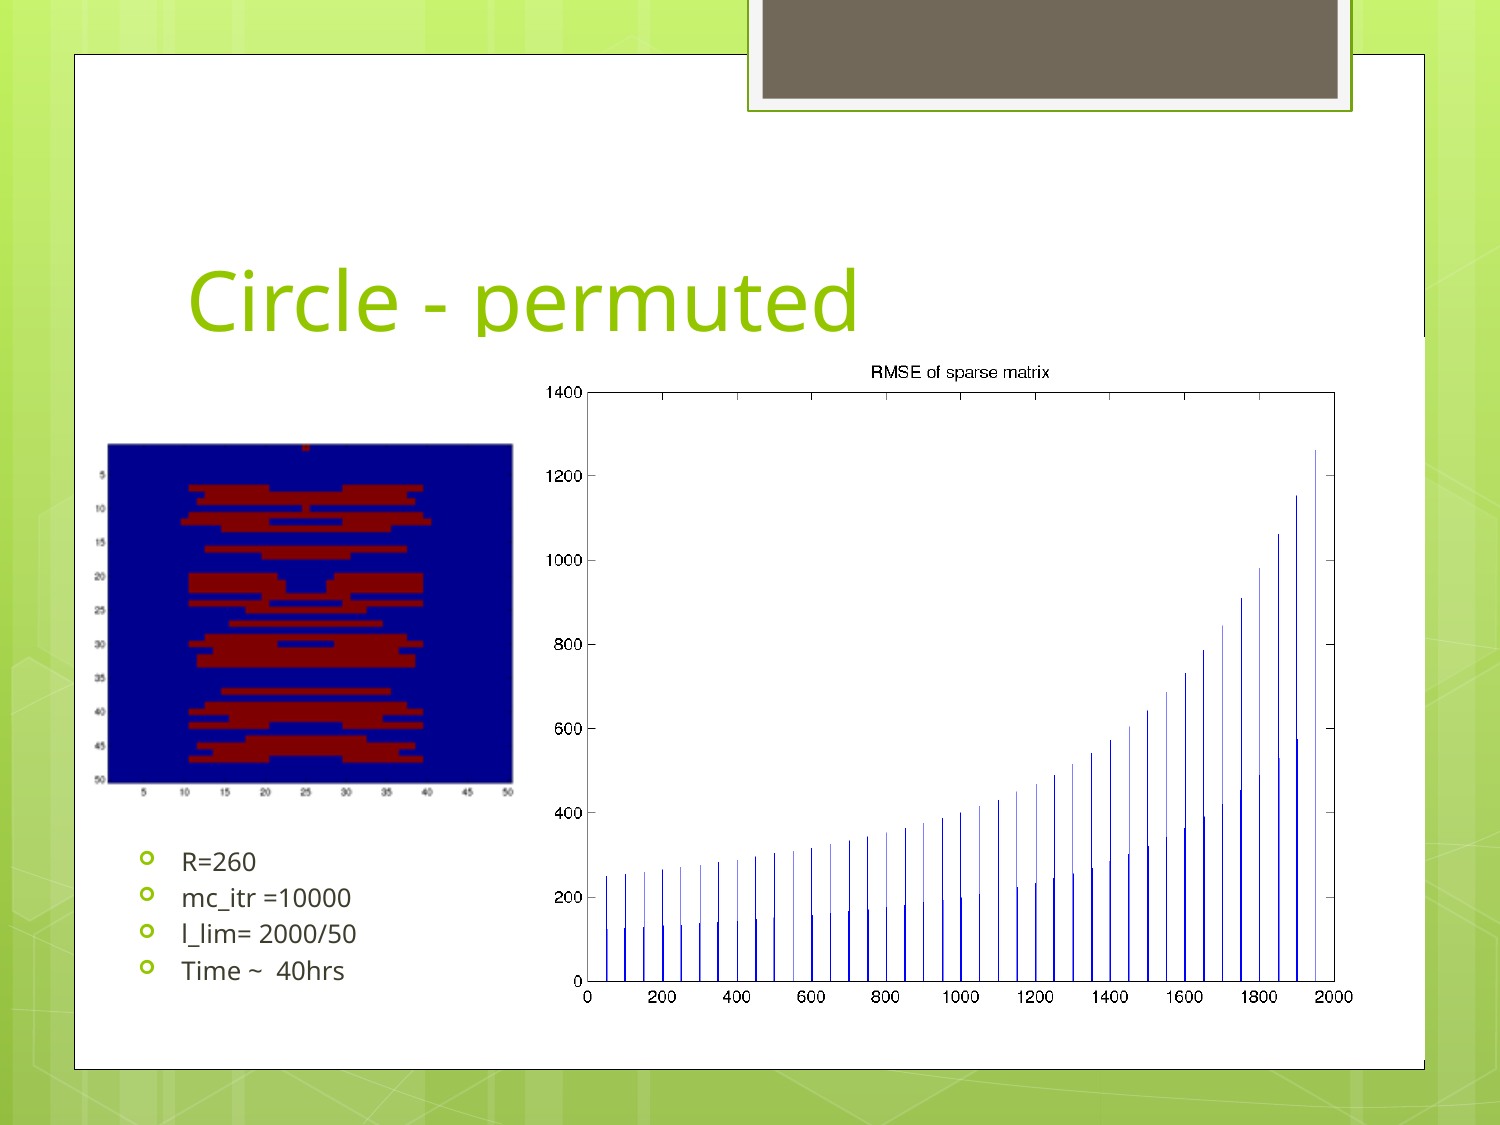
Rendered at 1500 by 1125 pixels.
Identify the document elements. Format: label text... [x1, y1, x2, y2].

title Circle - permuted [171, 168, 1324, 357]
text_box R=260 mc_itr =10000 l_lim= 2000/50 Time ~ 40hrs [112, 837, 456, 995]
picture [87, 437, 526, 801]
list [462, 337, 1426, 1060]
